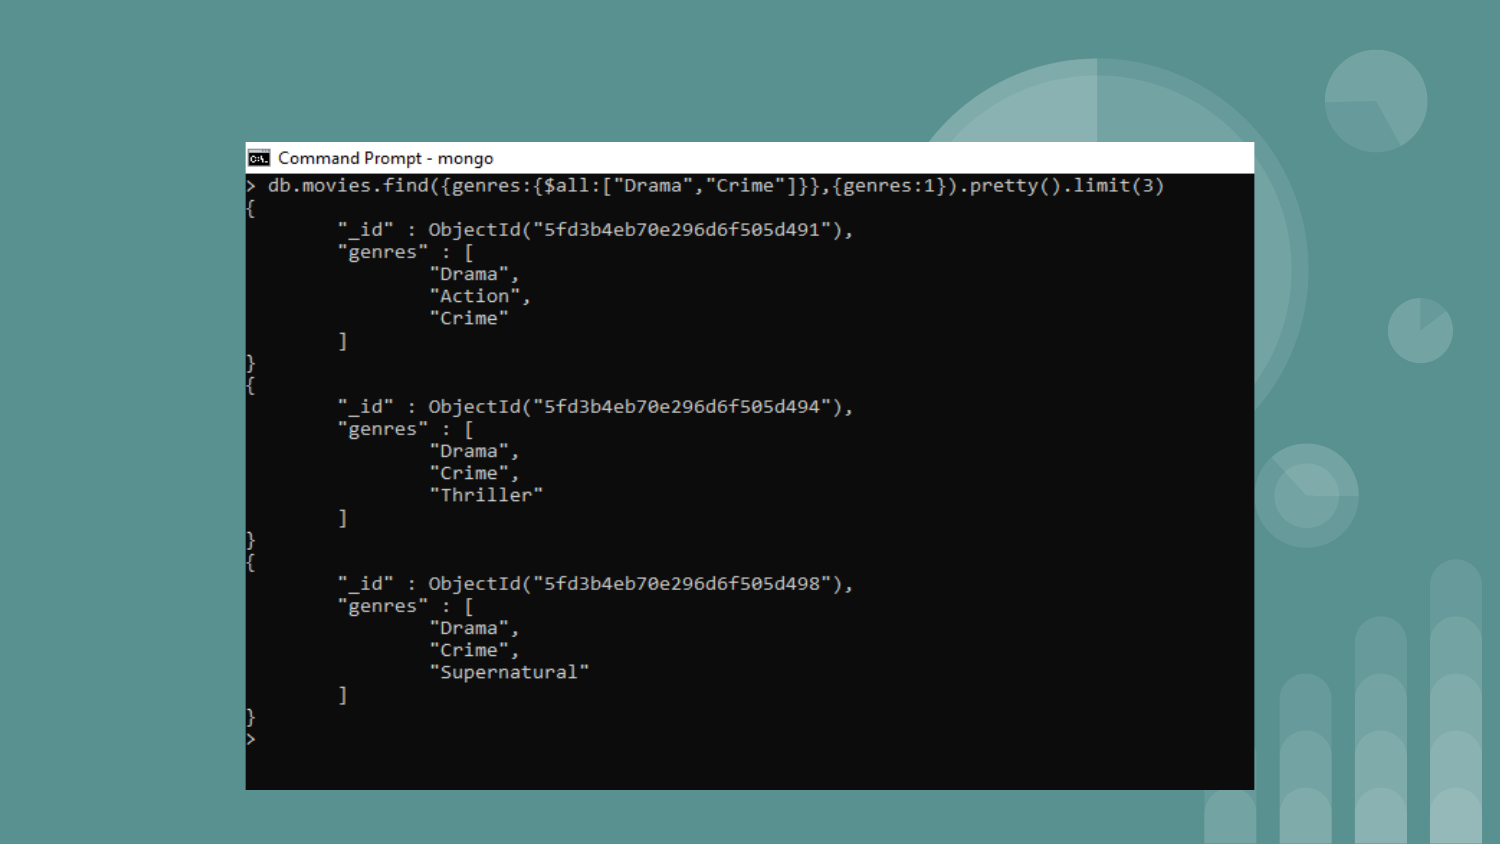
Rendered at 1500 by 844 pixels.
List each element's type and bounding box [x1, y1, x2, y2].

picture [245, 141, 1255, 790]
